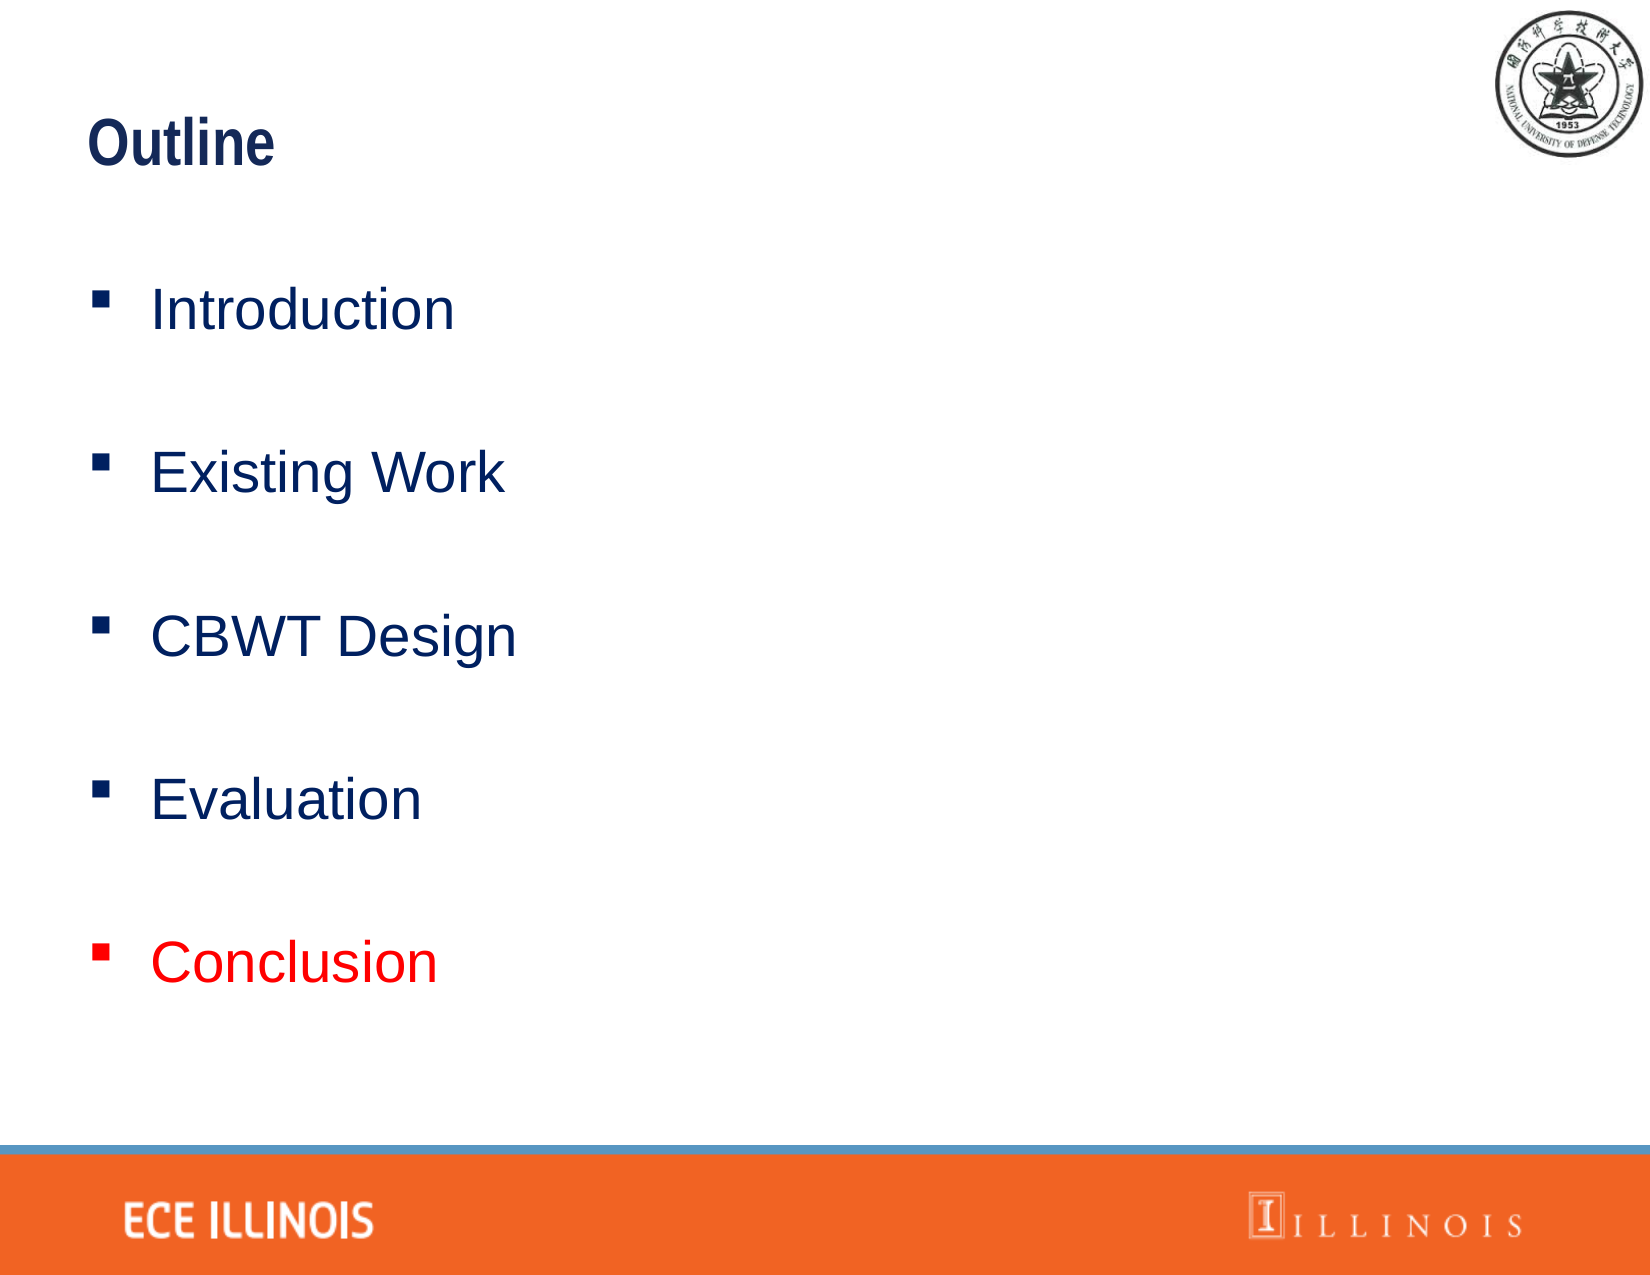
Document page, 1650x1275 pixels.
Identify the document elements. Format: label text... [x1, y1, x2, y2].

picture [1487, 2, 1650, 165]
list Introduction Existing Work CBWT Design Evaluation Conclusion [72, 263, 1590, 1107]
list Outline [72, 91, 1590, 214]
